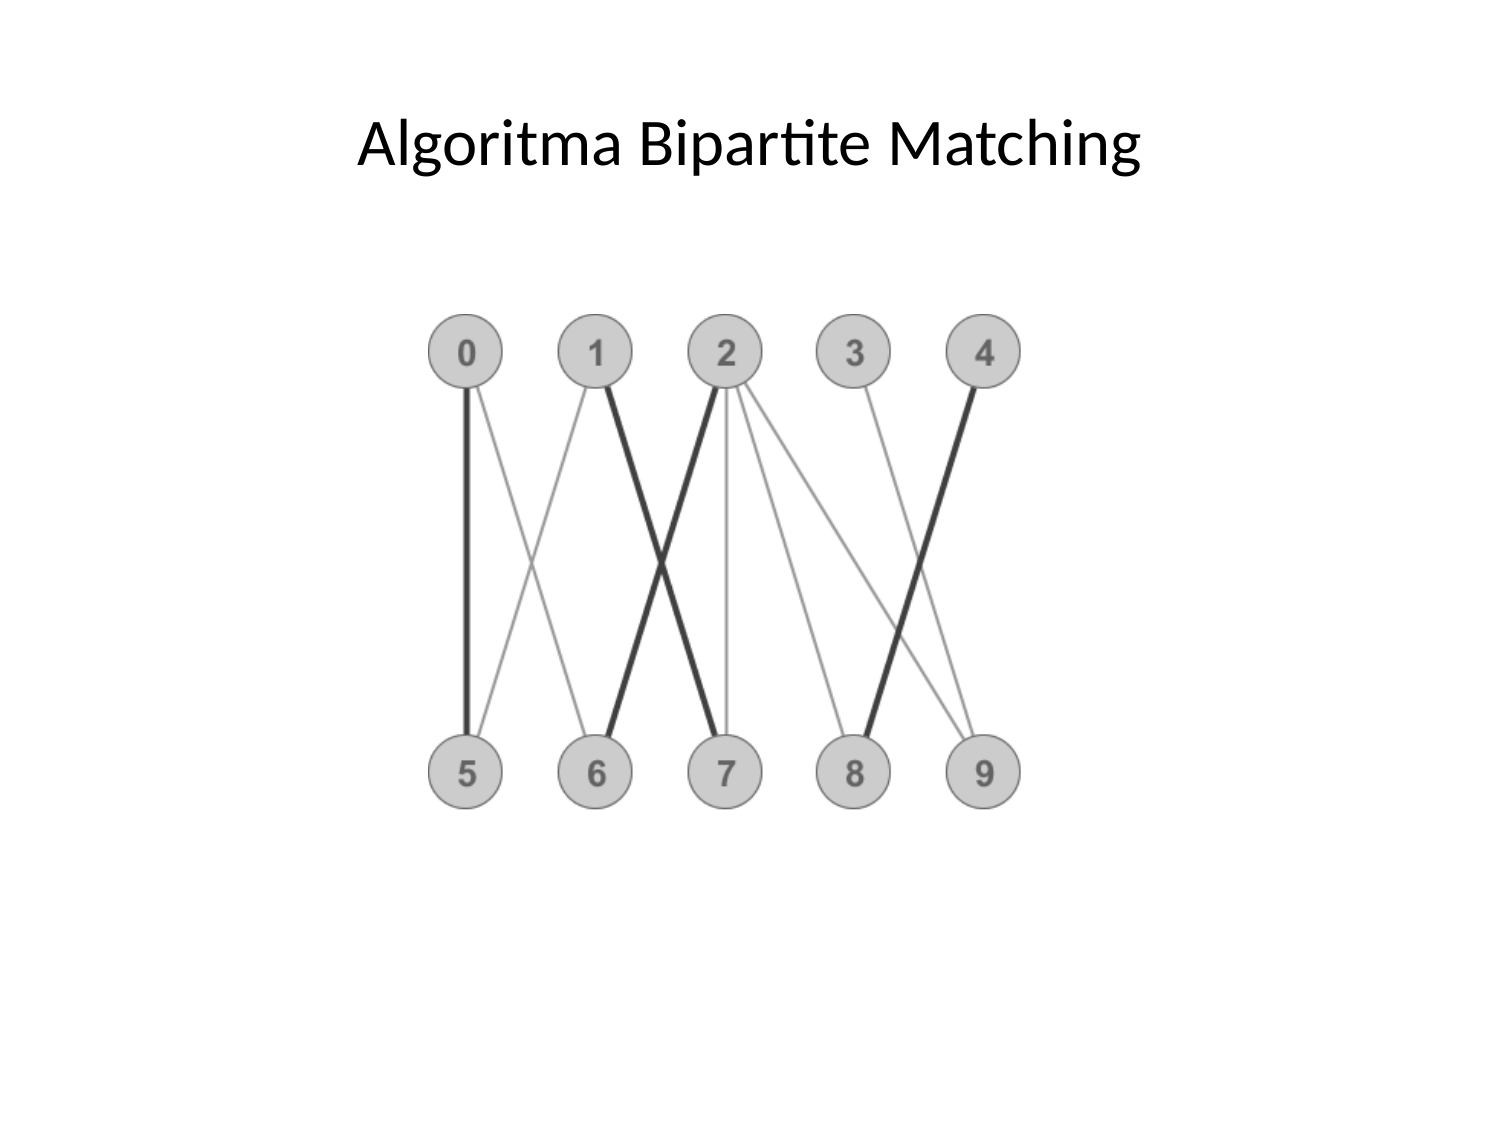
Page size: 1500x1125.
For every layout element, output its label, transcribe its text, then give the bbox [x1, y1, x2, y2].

picture [427, 314, 1024, 811]
title Algoritma Bipartite Matching [75, 45, 1425, 233]
